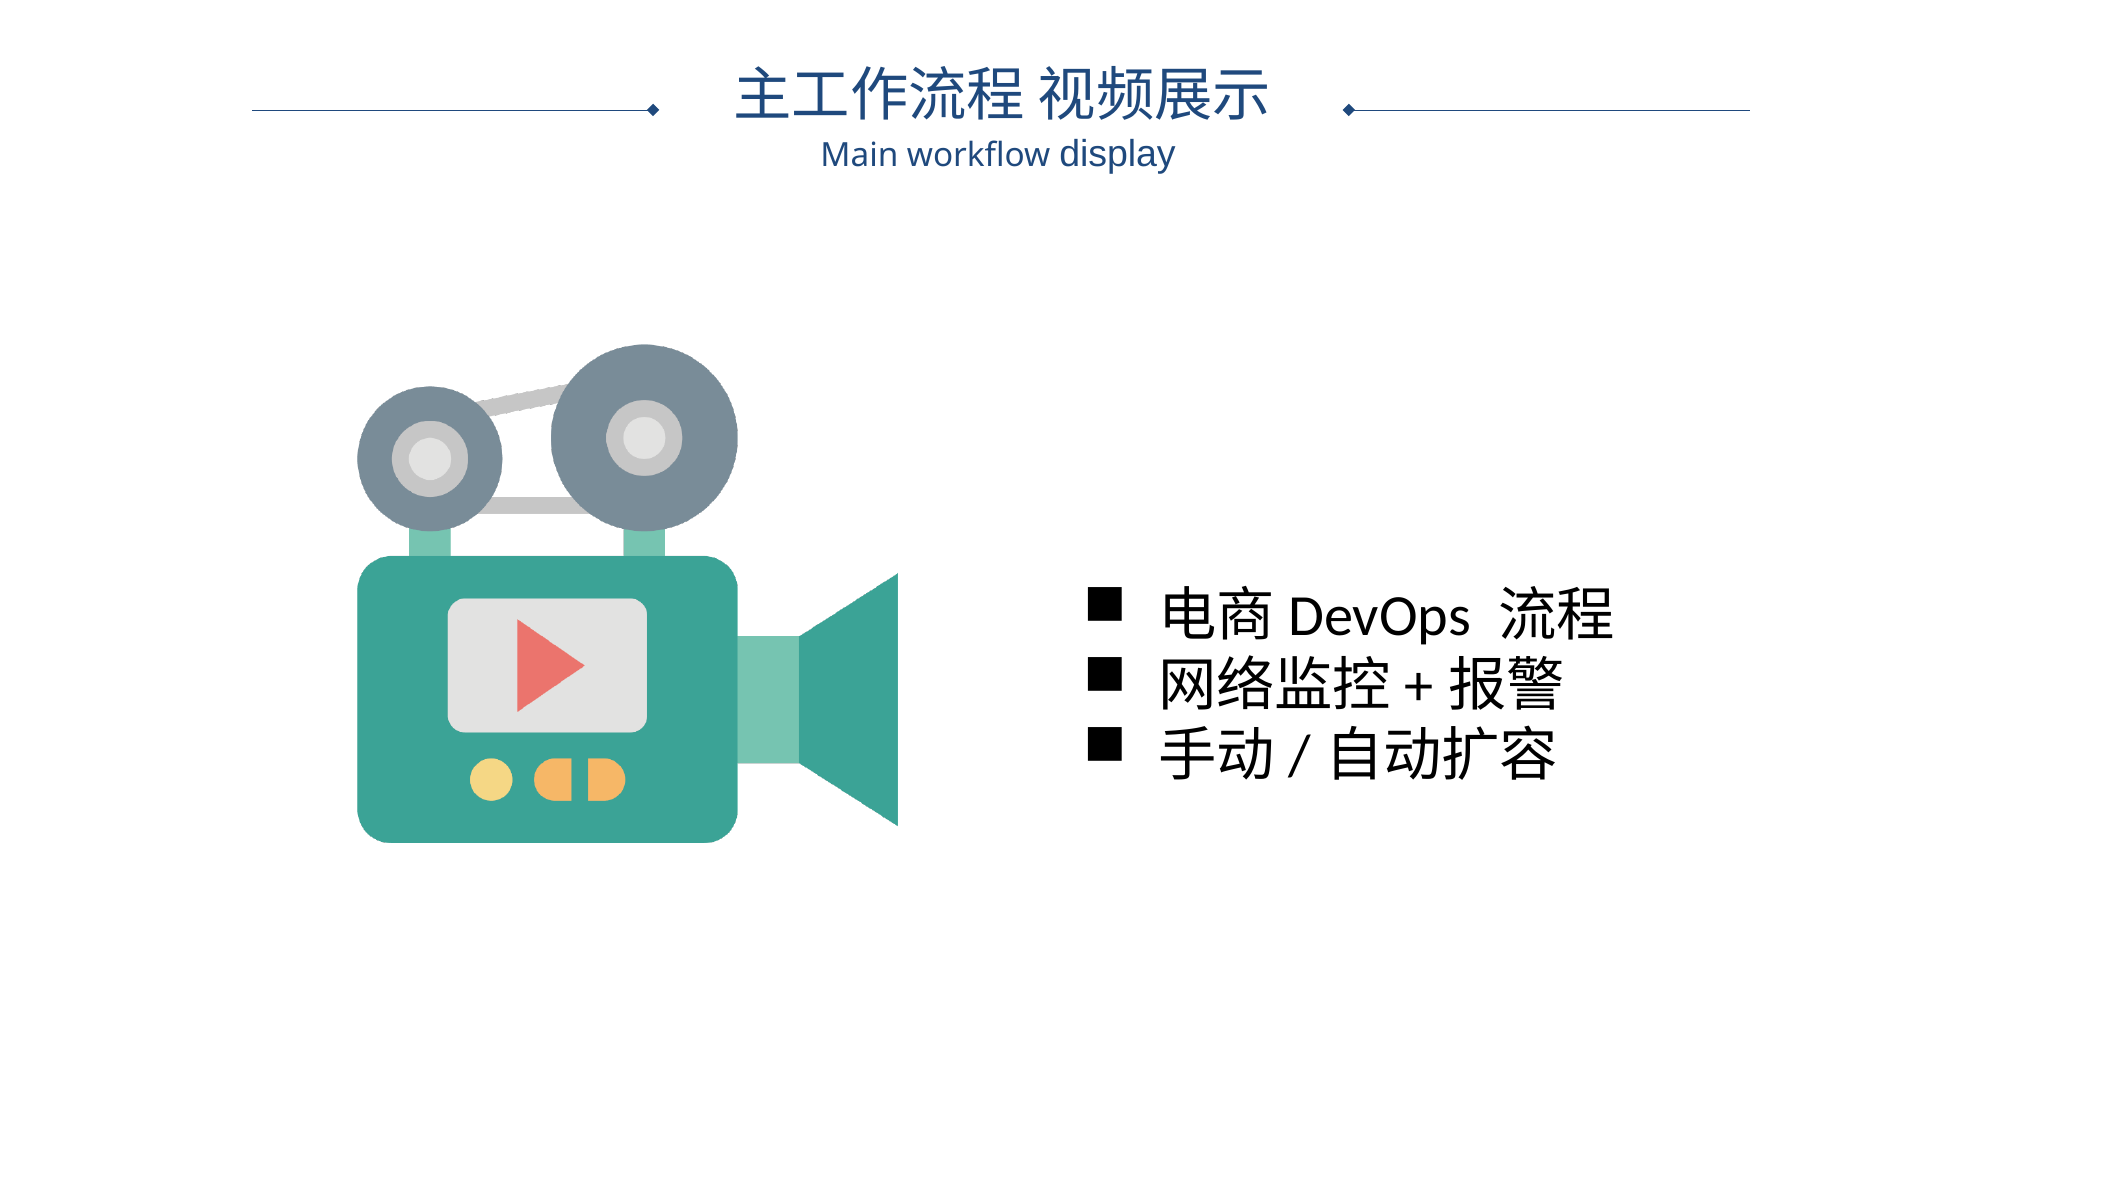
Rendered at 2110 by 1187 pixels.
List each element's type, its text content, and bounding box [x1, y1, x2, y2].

text_box Main workflow display [615, 132, 1390, 190]
picture [357, 344, 898, 843]
text_box 主工作流程 视频展示 [542, 61, 1463, 132]
text_box 电商DevOps 流程 网络监控+报警 手动/自动扩容 [1068, 569, 1630, 795]
